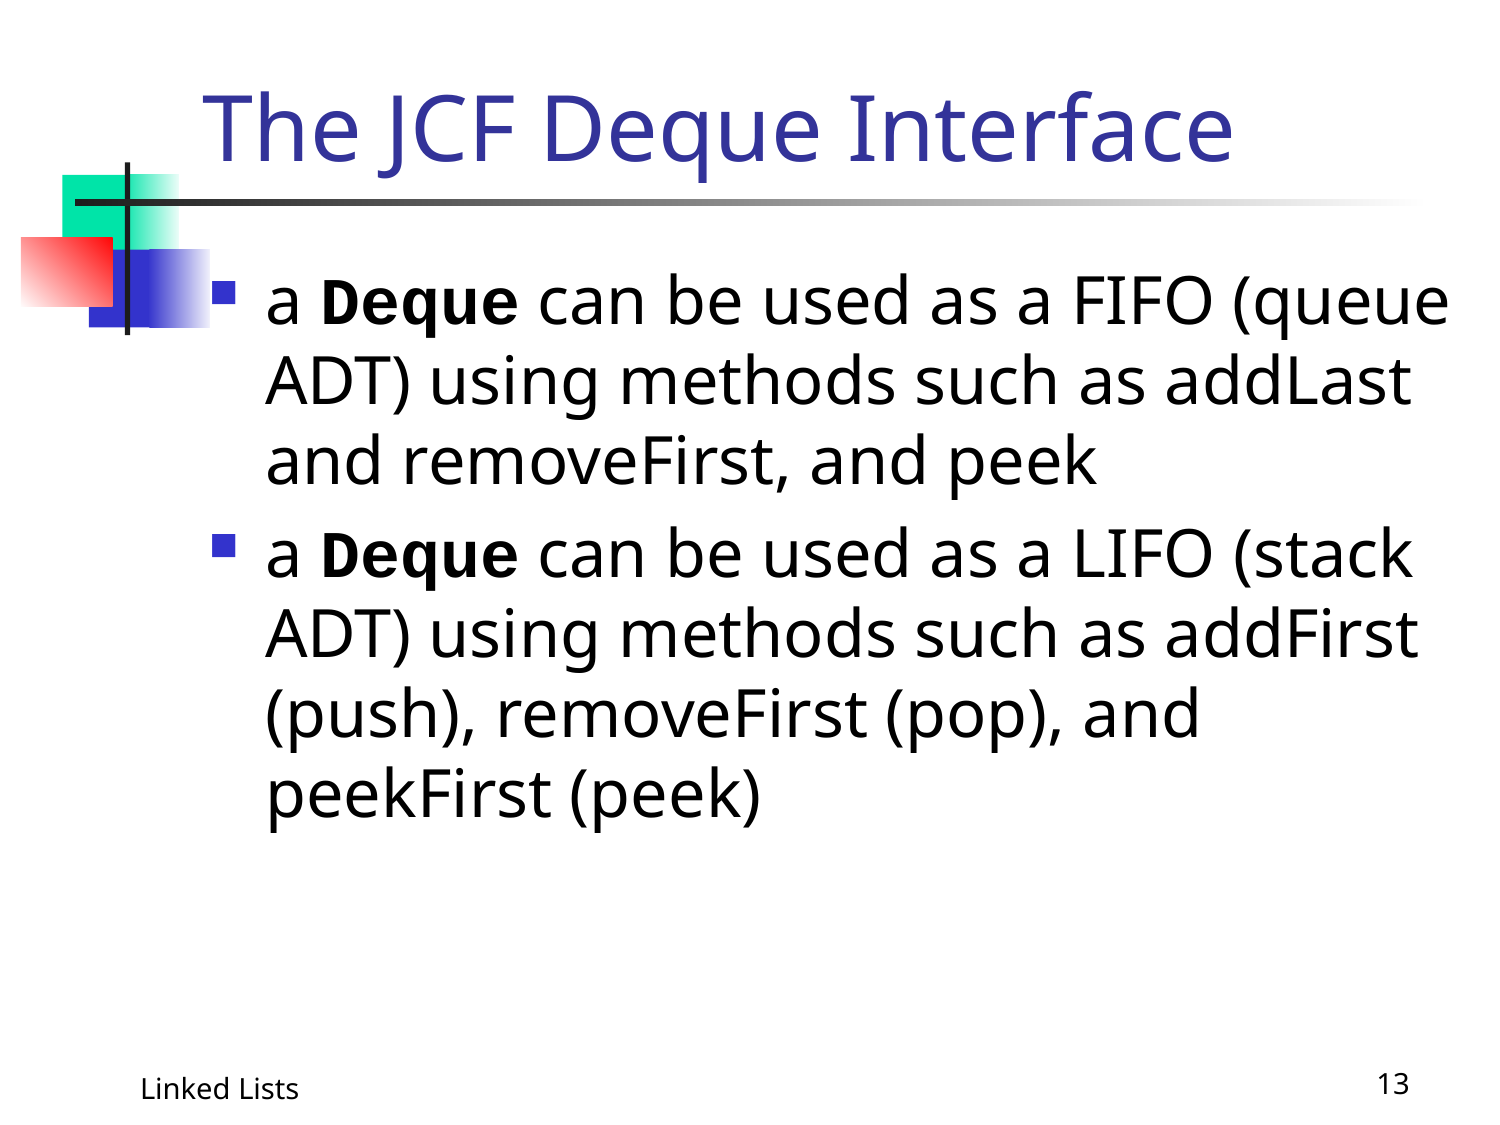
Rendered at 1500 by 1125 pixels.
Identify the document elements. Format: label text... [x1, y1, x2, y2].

list a Deque can be used as a FIFO (queue ADT) using methods such as addLast and removeFirst, and peek a Deque can be used as a LIFO (stack ADT) using methods such as addFirst (push), removeFirst (pop), and peekFirst (peek) [193, 249, 1470, 1007]
footer Linked Lists [124, 1037, 776, 1113]
slide_number 13 [1112, 1037, 1426, 1113]
title The JCF Deque Interface [187, 0, 1467, 188]
